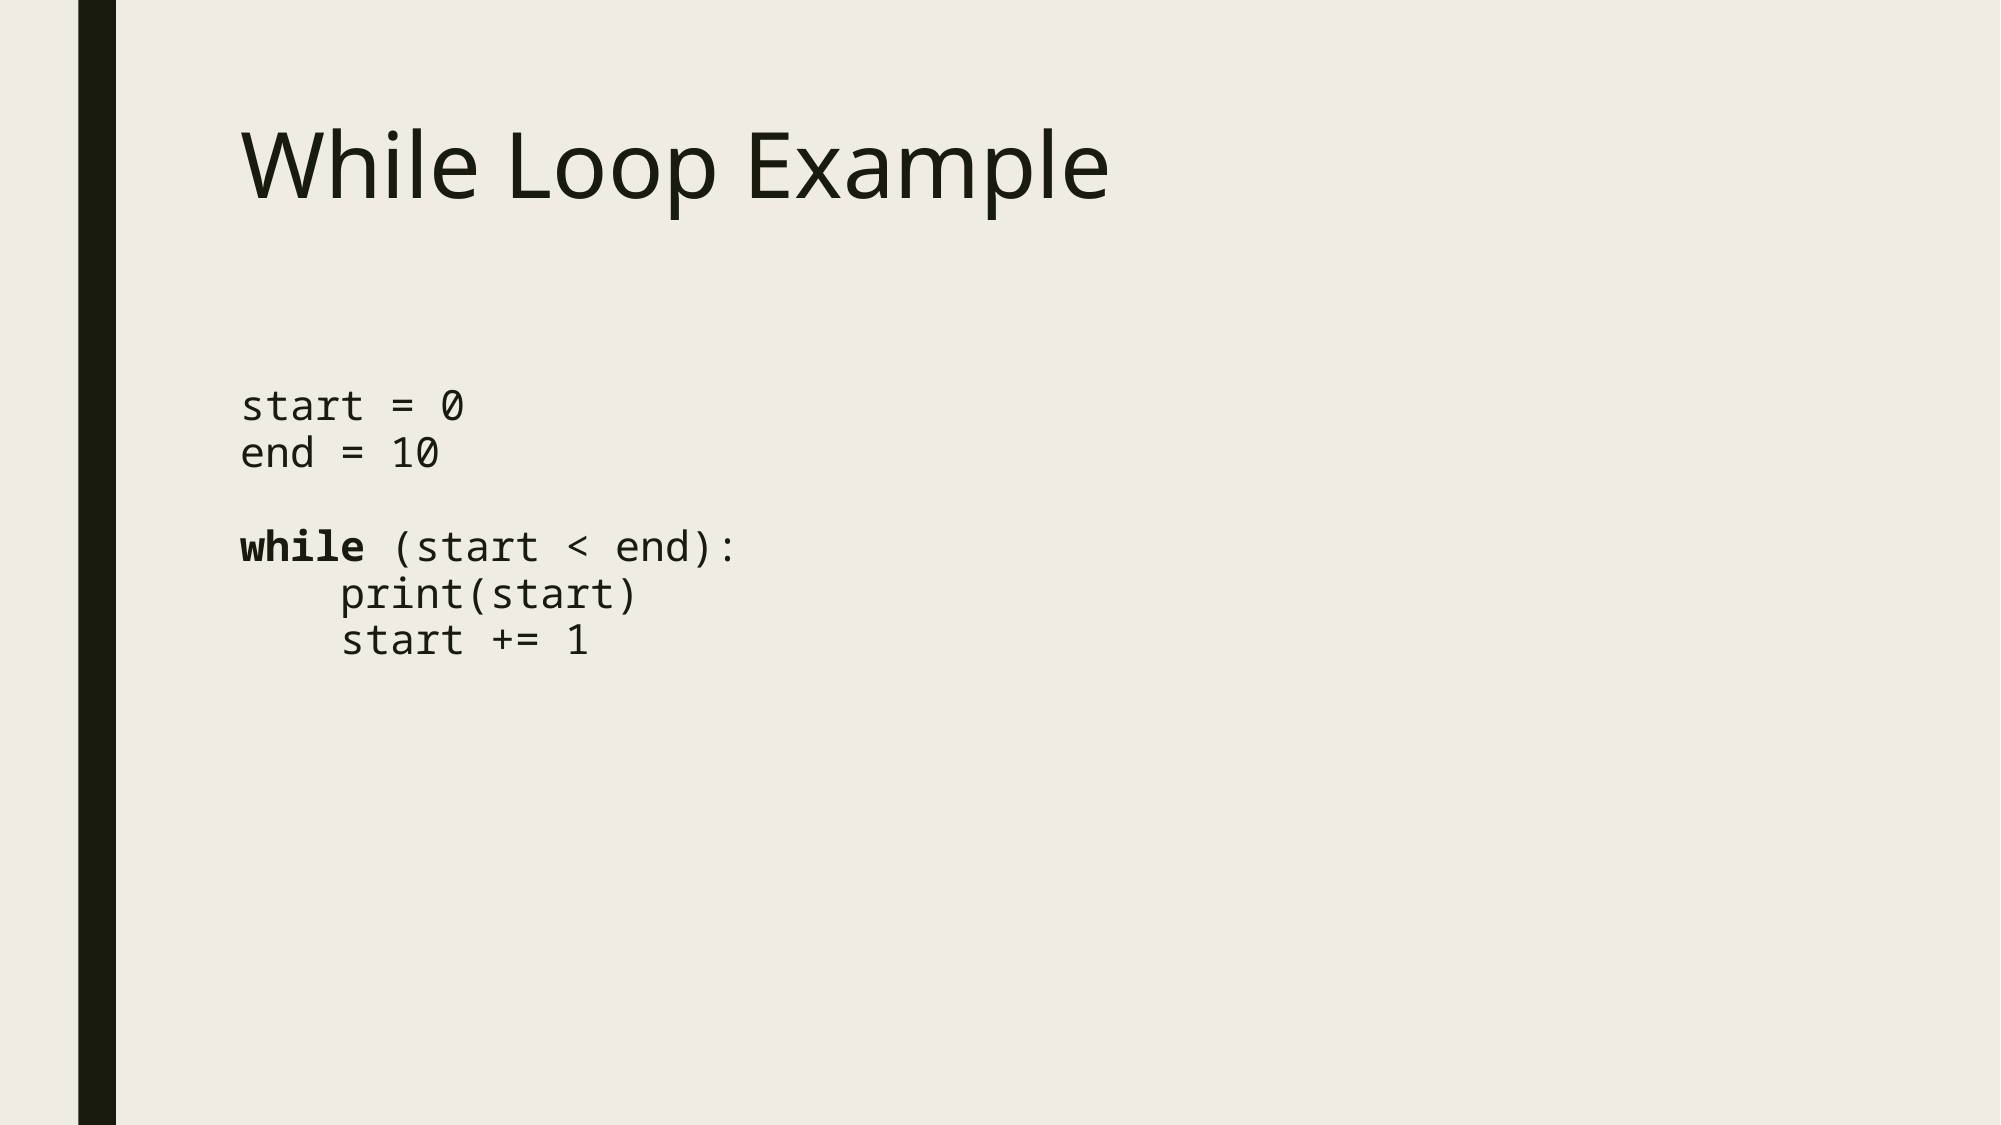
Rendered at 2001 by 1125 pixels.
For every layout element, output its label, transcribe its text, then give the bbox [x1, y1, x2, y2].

title While Loop Example [225, 112, 1800, 357]
list start = 0 end = 10 while (start < end): print(start) start += 1 [225, 375, 1800, 963]
